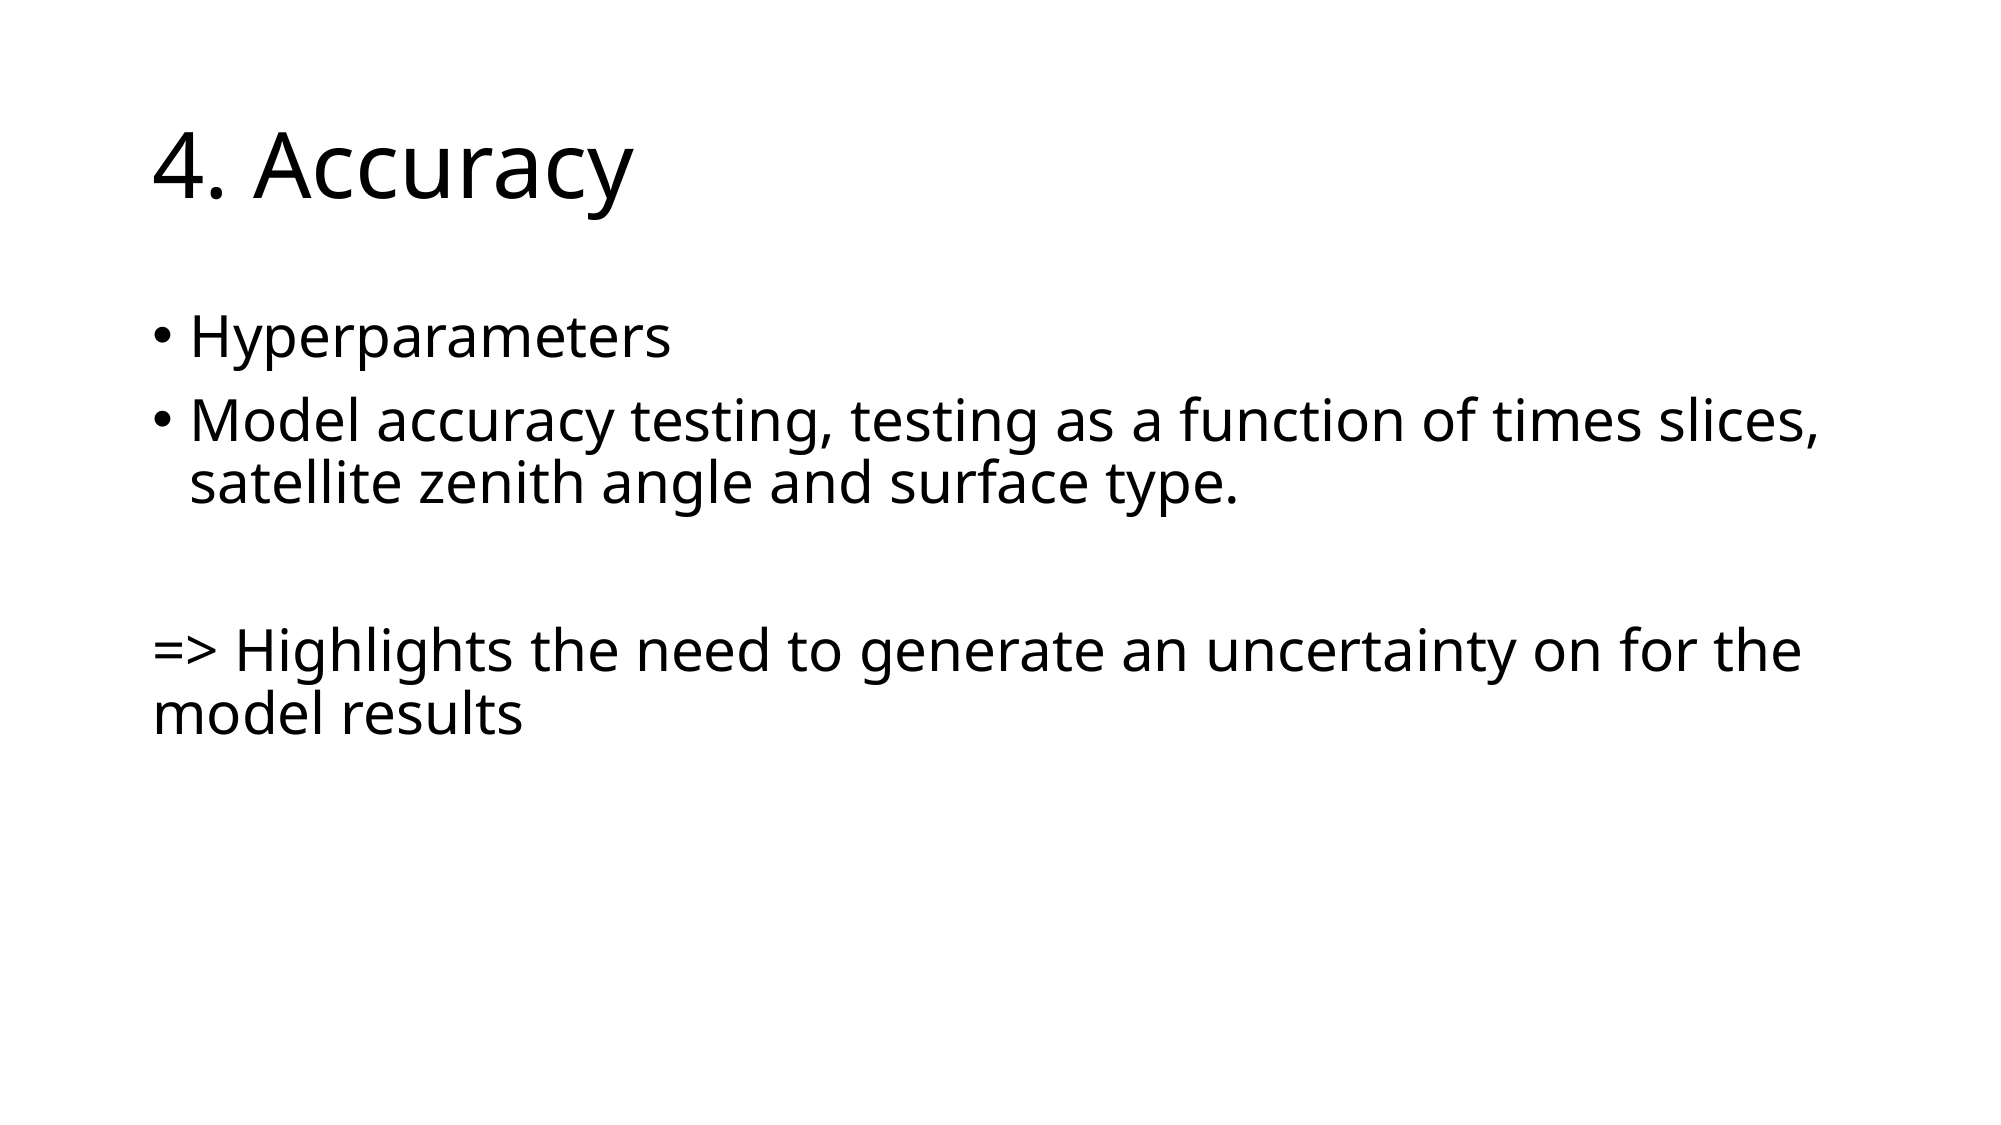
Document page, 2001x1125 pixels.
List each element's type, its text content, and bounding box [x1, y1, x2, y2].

title 4. Accuracy [137, 59, 1863, 278]
list Hyperparameters Model accuracy testing, testing as a function of times slices, satellite zenith angle and surface type. => Highlights the need to generate an uncertainty on for the model results [137, 299, 1863, 1014]
